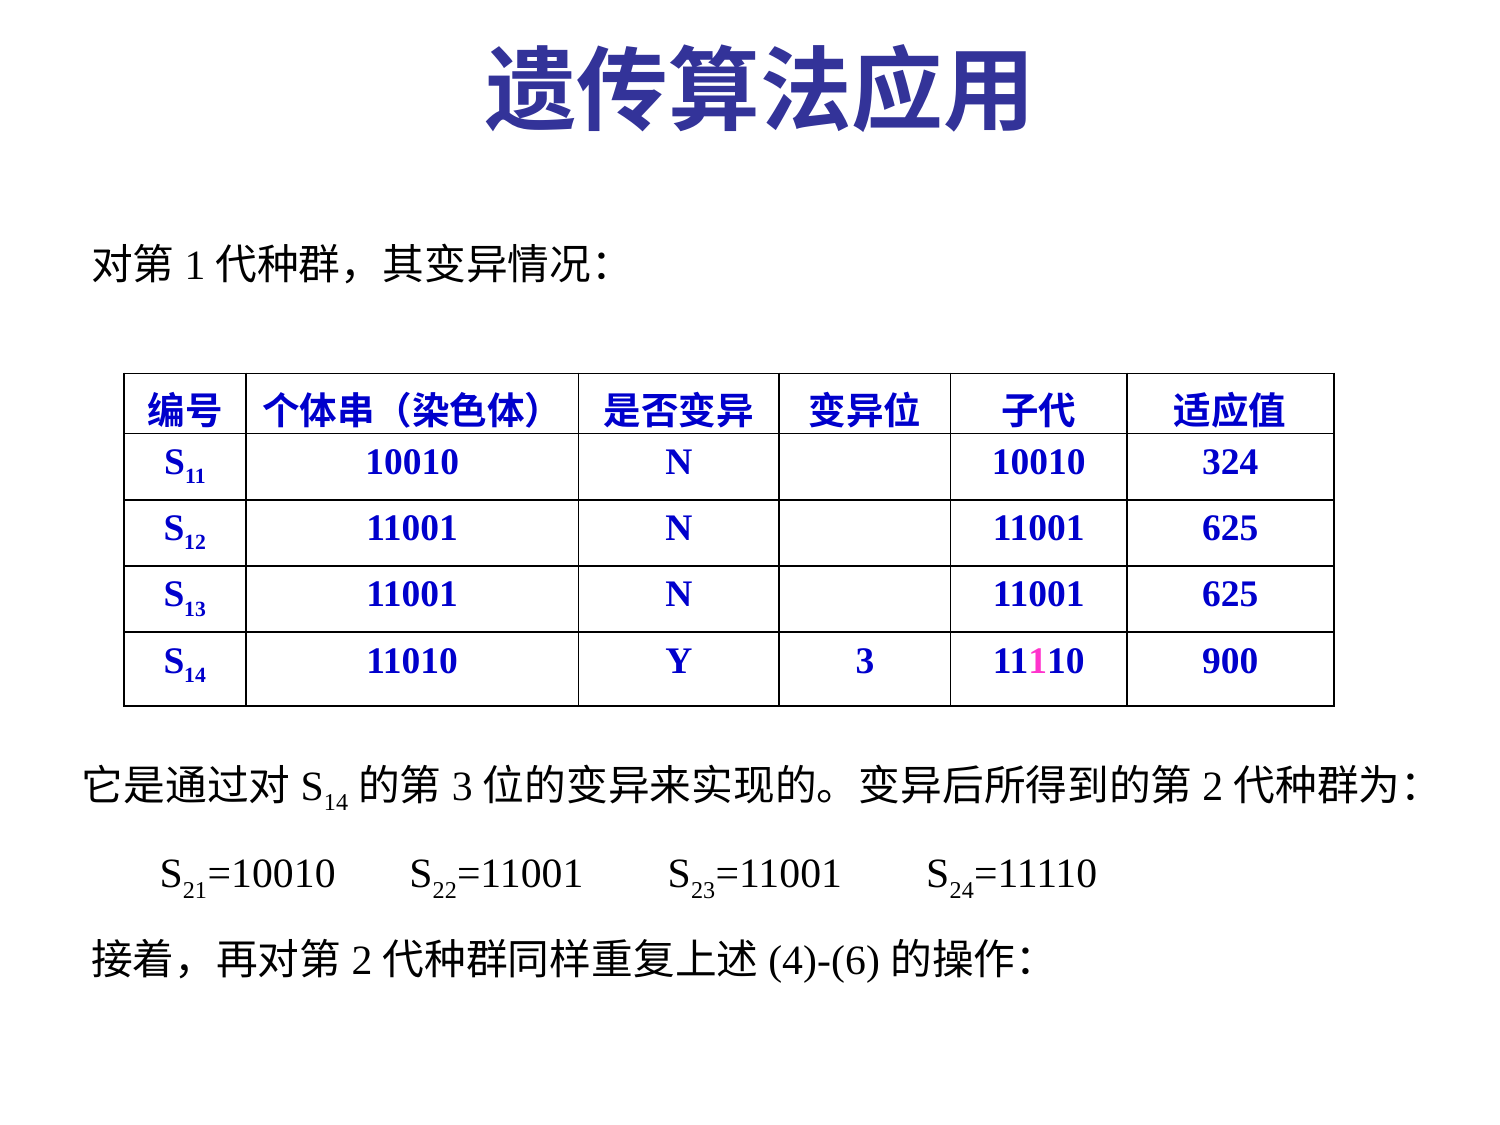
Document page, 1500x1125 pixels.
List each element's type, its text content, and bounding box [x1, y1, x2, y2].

table_header 适应值 [1128, 374, 1333, 433]
table_cell S14 [125, 633, 245, 705]
table_cell 11001 [951, 501, 1126, 565]
table_cell 11110 [951, 633, 1126, 705]
table_cell S11 [125, 434, 245, 499]
table_cell N [579, 434, 778, 499]
table_cell 11010 [247, 633, 578, 705]
table_cell 324 [1128, 434, 1333, 499]
table_cell S13 [125, 567, 245, 631]
table_cell [780, 567, 950, 631]
table_cell 900 [1128, 633, 1333, 705]
table_cell 625 [1128, 501, 1333, 565]
table_cell N [579, 501, 778, 565]
table_cell 11001 [247, 501, 578, 565]
table_cell N [579, 567, 778, 631]
table_cell 11001 [247, 567, 578, 631]
table_header 编号 [125, 374, 245, 433]
table_header 子代 [951, 374, 1126, 433]
table_cell 625 [1128, 567, 1333, 631]
table_cell S12 [125, 501, 245, 565]
table_cell 11001 [951, 567, 1126, 631]
table_header 变异位 [780, 374, 950, 433]
table_header 个体串（染色体） [247, 374, 578, 433]
table_cell 10010 [247, 434, 578, 499]
text_box 对第1代种群，其变异情况： 它是通过对S14的第3位的变异来实现的。变异后所得到的第2代种群为： S21=10010 S22=11001 S23=11001 S24=11110 接着，再对第2代种群同样重复上述(4)-(6)的操作： [29, 225, 1500, 991]
text_box 遗传算法应用 [302, 24, 1218, 150]
table_cell 10010 [951, 434, 1126, 499]
table_cell 3 [780, 633, 950, 705]
table_cell [780, 434, 950, 499]
table_header 是否变异 [579, 374, 778, 433]
table_cell [780, 501, 950, 565]
table_cell Y [579, 633, 778, 705]
